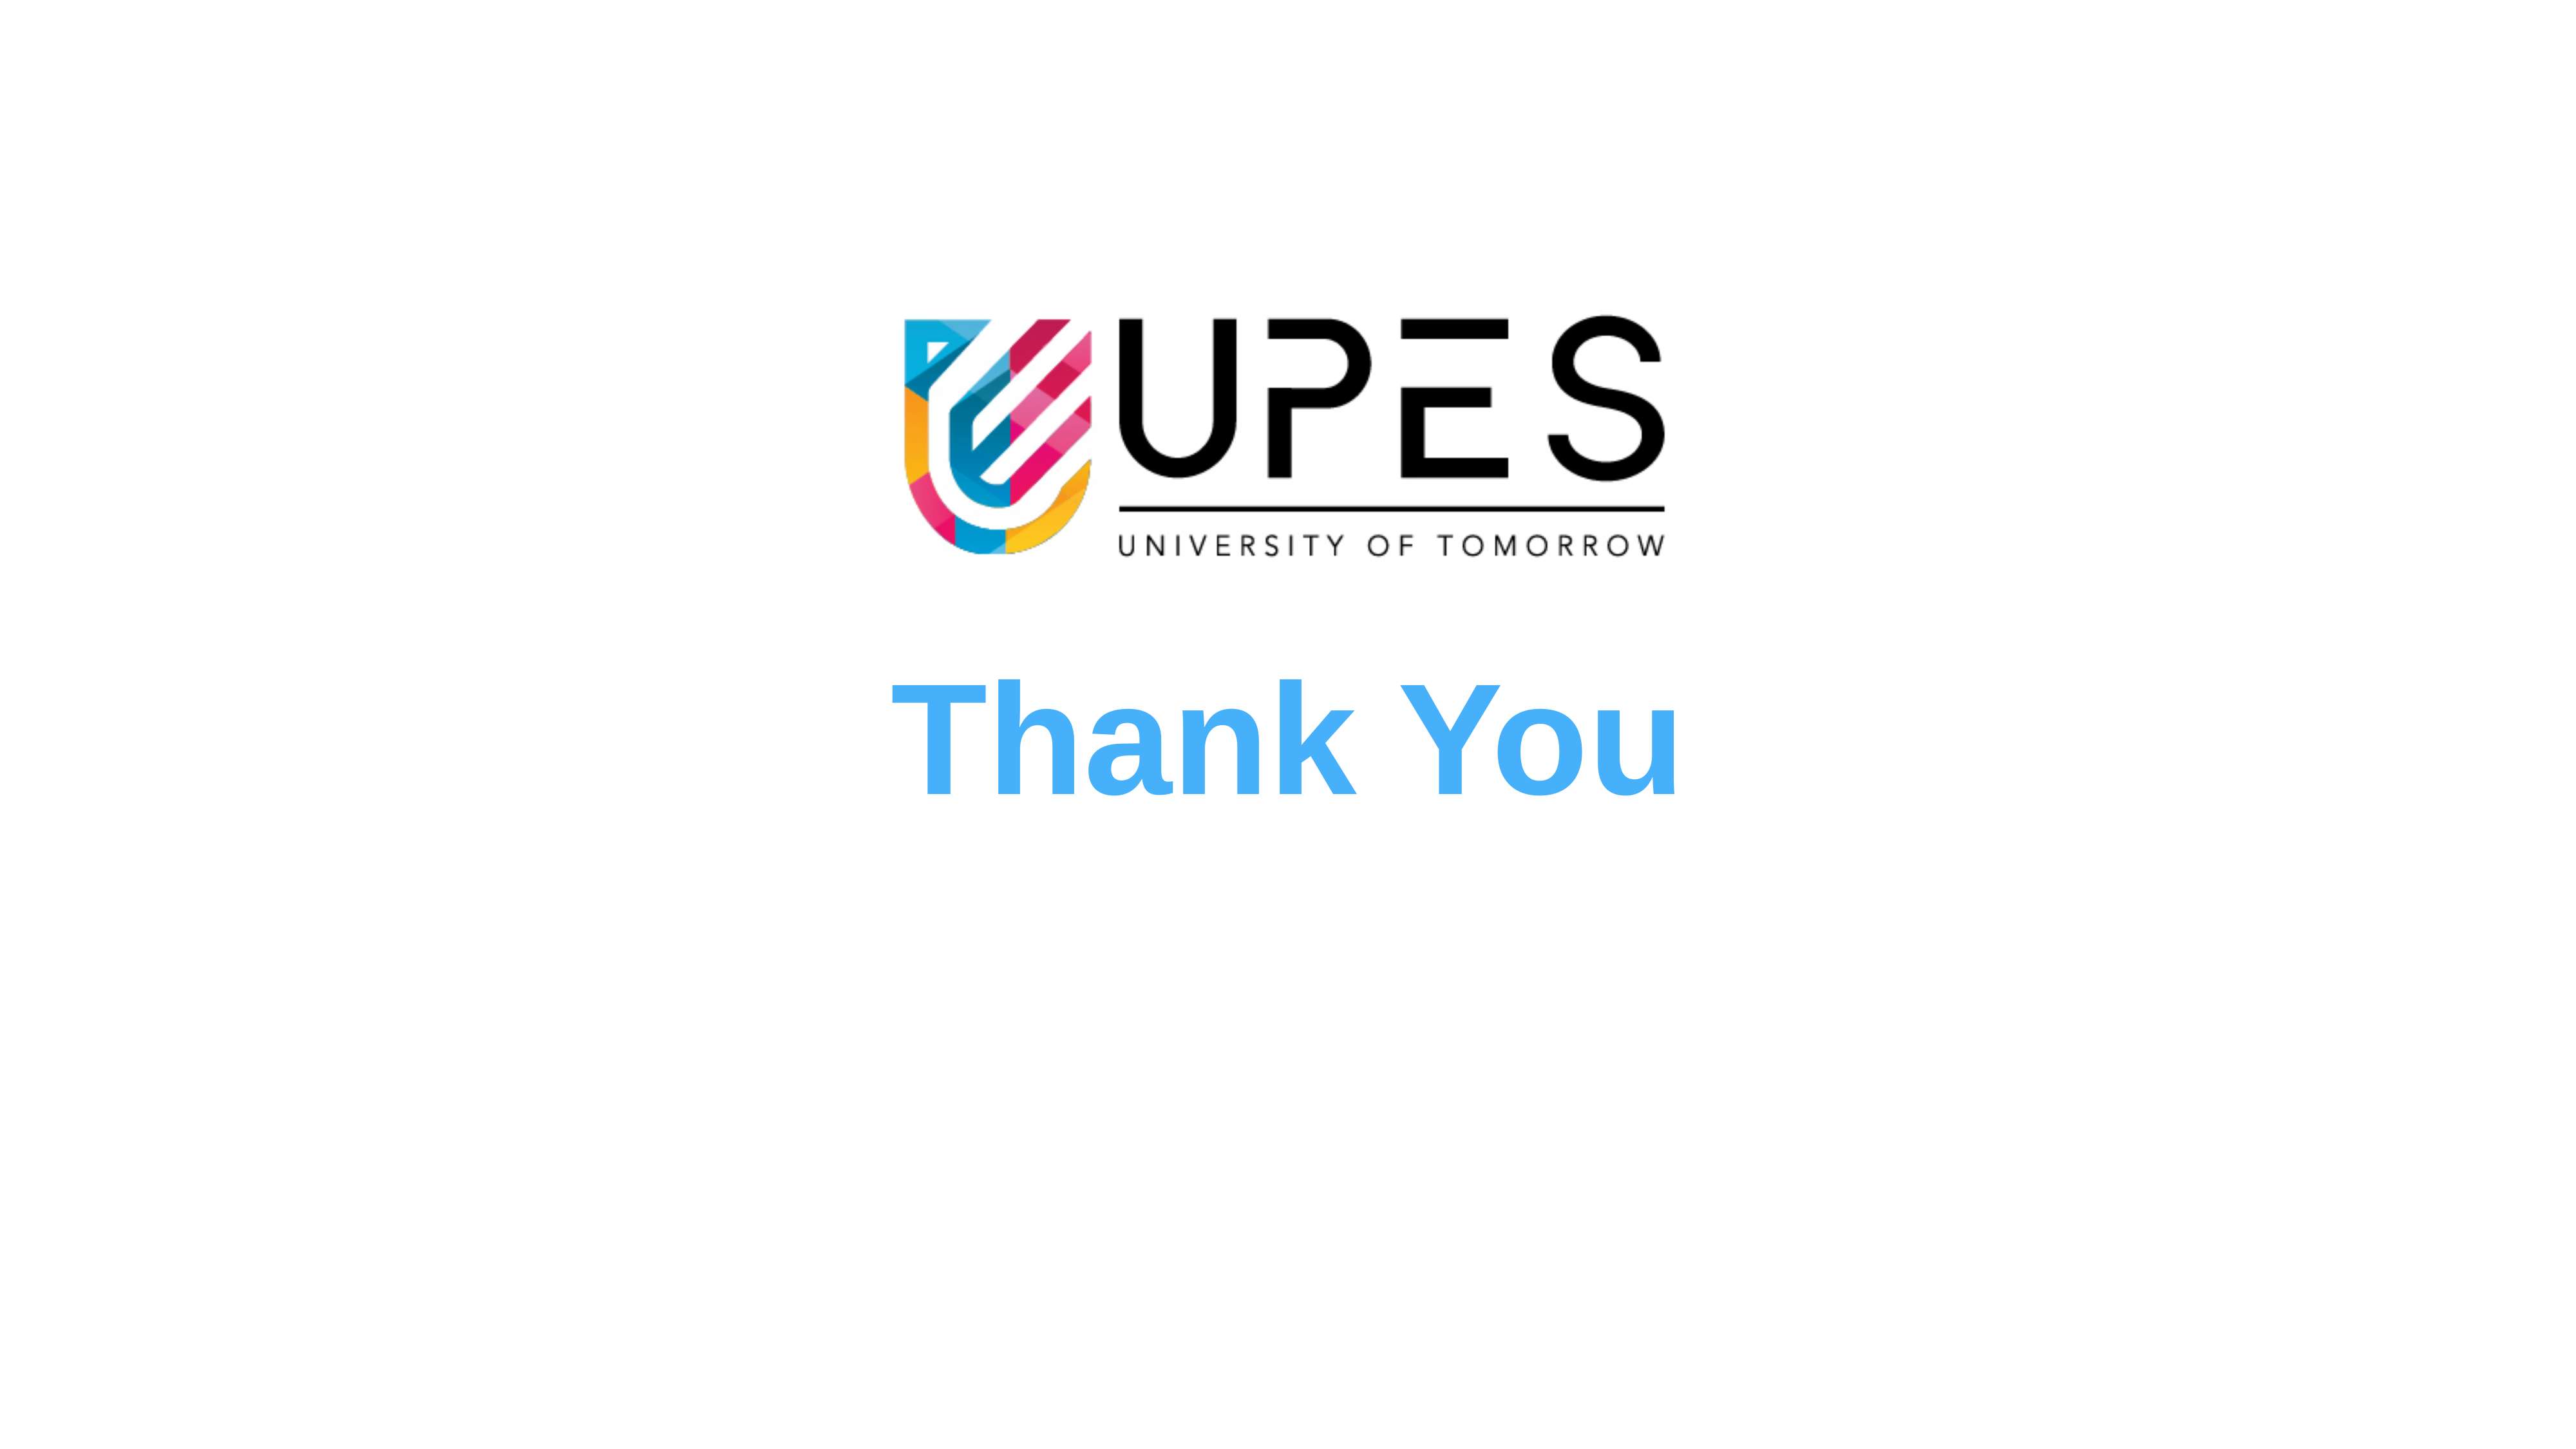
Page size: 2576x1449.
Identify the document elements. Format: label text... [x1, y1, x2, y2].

picture [826, 229, 1763, 631]
text_box Thank You [830, 631, 1745, 831]
